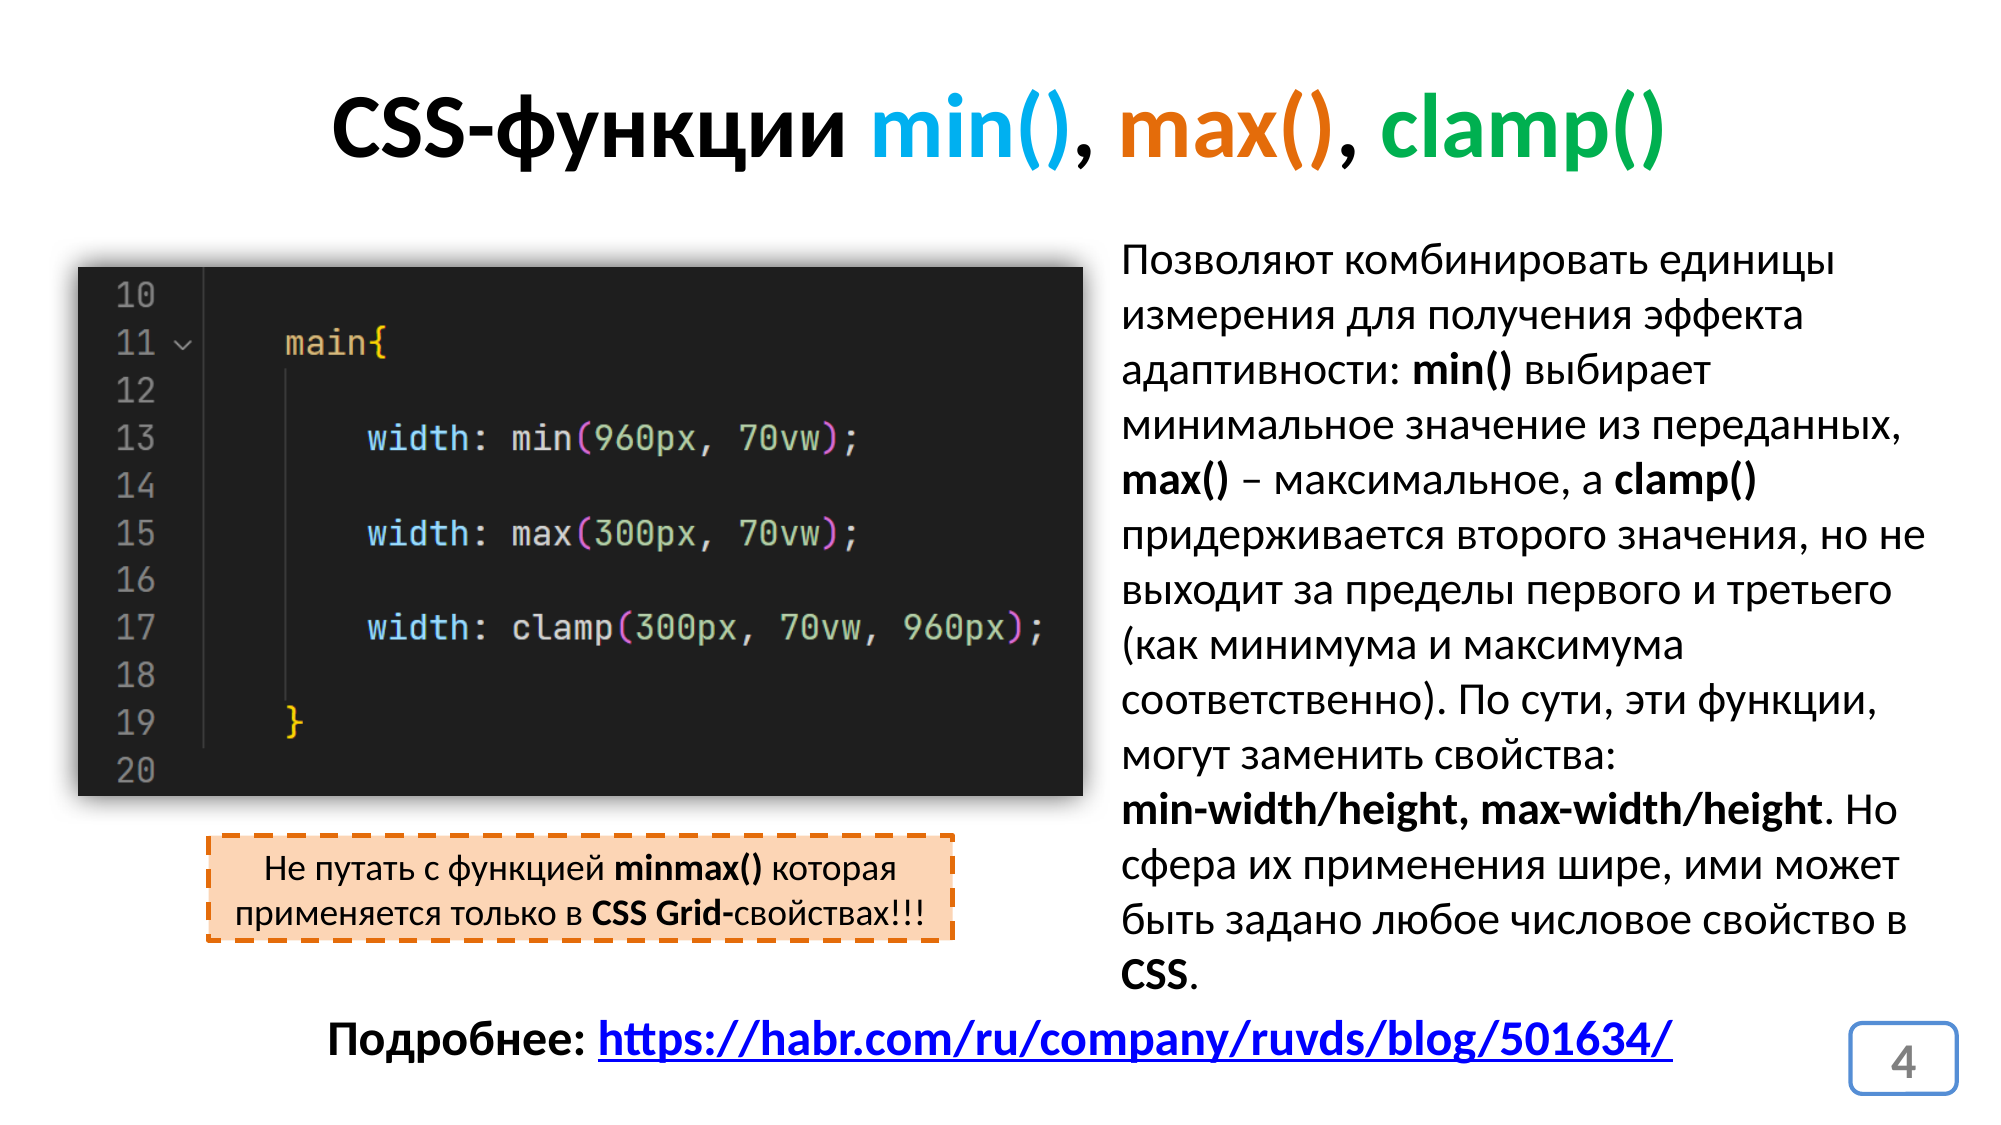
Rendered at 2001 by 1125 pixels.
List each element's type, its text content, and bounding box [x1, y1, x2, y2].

text_box 4 [1848, 1073, 1959, 1096]
text_box CSS-функции min(), max(), clamp() [0, 58, 2000, 183]
text_box Позволяют комбинировать единицы измерения для получения эффекта адаптивности: min() выбирает минимальное значение из переданных, max() – максимальное, а clamp() придерживается второго значения, но не выходит за пределы первого и третьего (как минимума и максимума соответственно). По сути, эти функции, могут заменить свойства: min-width/height, max-width/height. Но сфера их применения шире, ими может быть задано любое числовое свойство в CSS. [1106, 221, 1981, 1006]
picture [78, 266, 1083, 797]
text_box Не путать с функцией minmax() которая применяется только в CSS Grid-свойствах!!! [208, 835, 953, 941]
text_box Подробнее: https://habr.com/ru/company/ruvds/blog/501634/ [0, 997, 2000, 1073]
